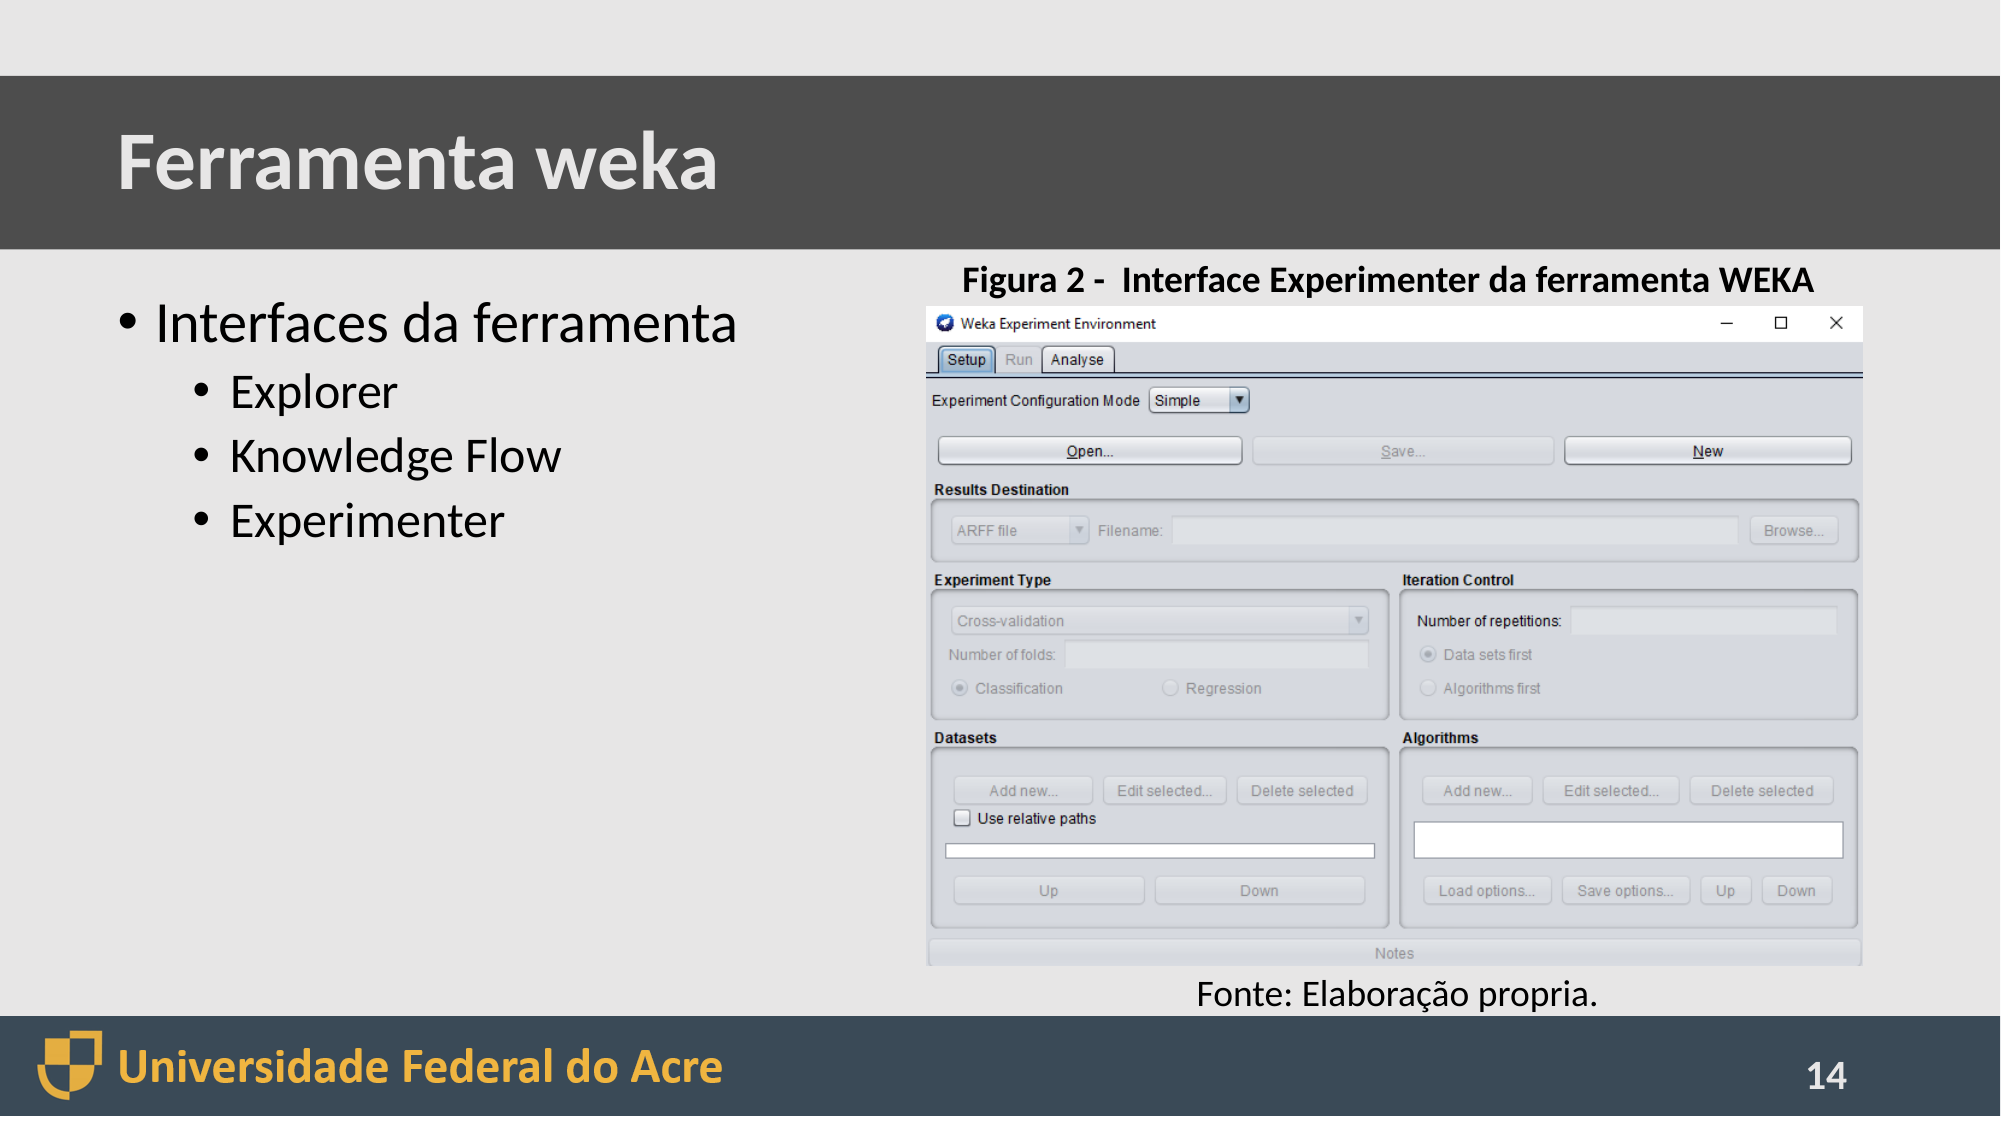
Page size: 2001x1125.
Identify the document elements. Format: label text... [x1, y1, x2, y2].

text_box Fonte: Elaboração propria. [947, 966, 1848, 1022]
list Interfaces da ferramenta Explorer Knowledge Flow Experimenter [102, 284, 769, 993]
text_box Figura 2 - Interface Experimenter da ferramenta WEKA [947, 247, 1848, 306]
title Ferramenta weka [102, 75, 1886, 250]
picture [0, 0, 2001, 1125]
slide_number 14 [1412, 1042, 1863, 1103]
